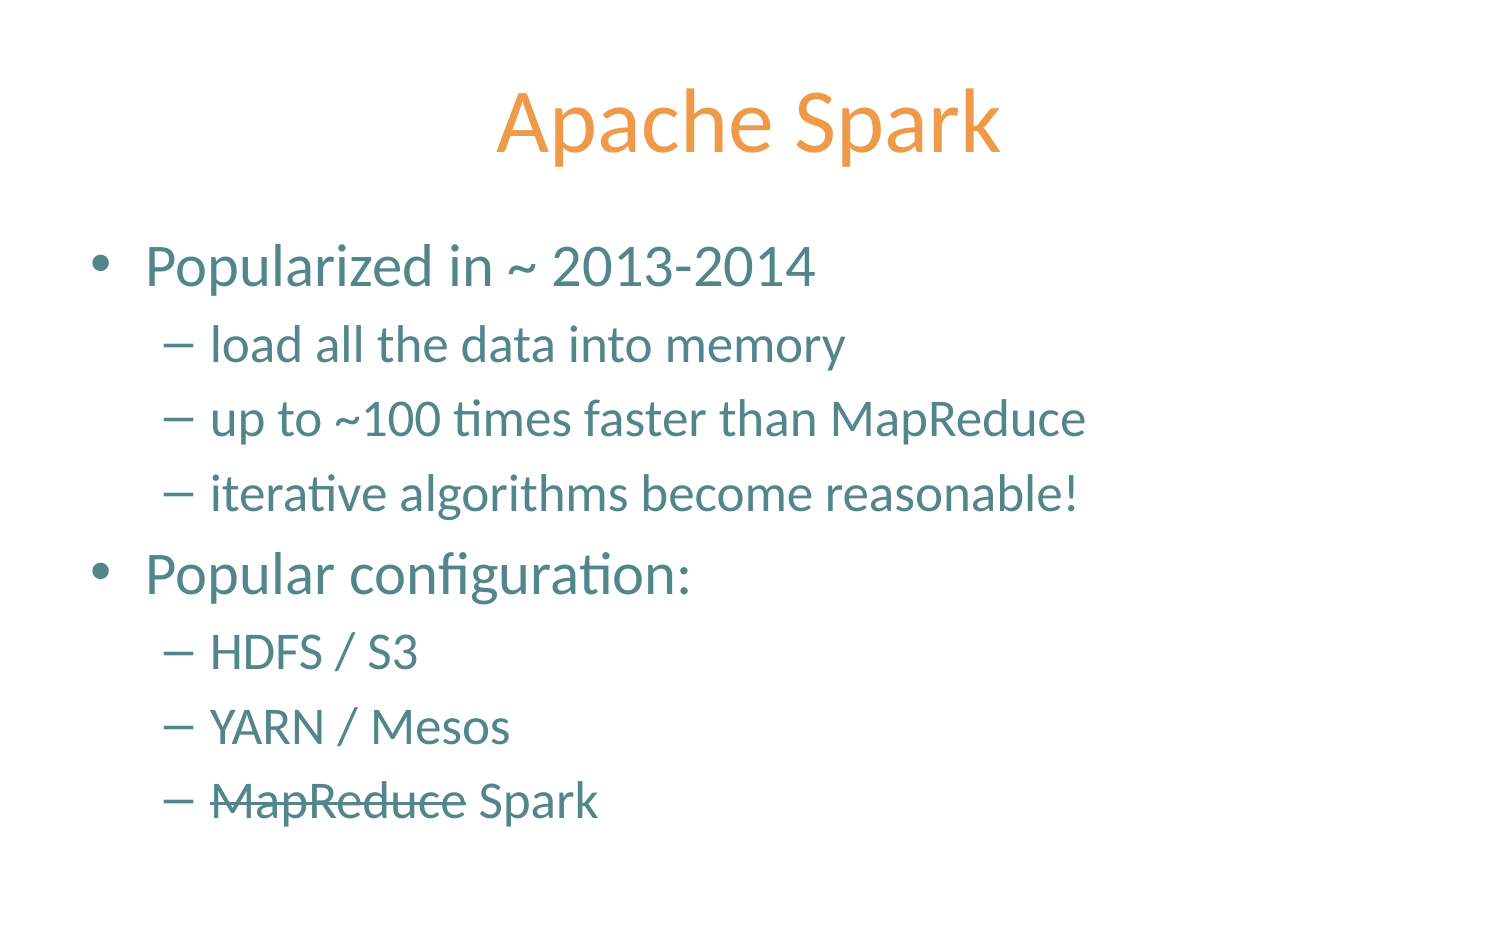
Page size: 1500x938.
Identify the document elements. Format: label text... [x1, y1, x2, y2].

title Apache Spark [75, 37, 1425, 194]
list Popularized in ~ 2013-2014 load all the data into memory up to ~100 times faster than MapReduce iterative algorithms become reasonable! Popular configuration: HDFS / S3 YARN / Mesos MapReduce Spark [75, 218, 1471, 838]
